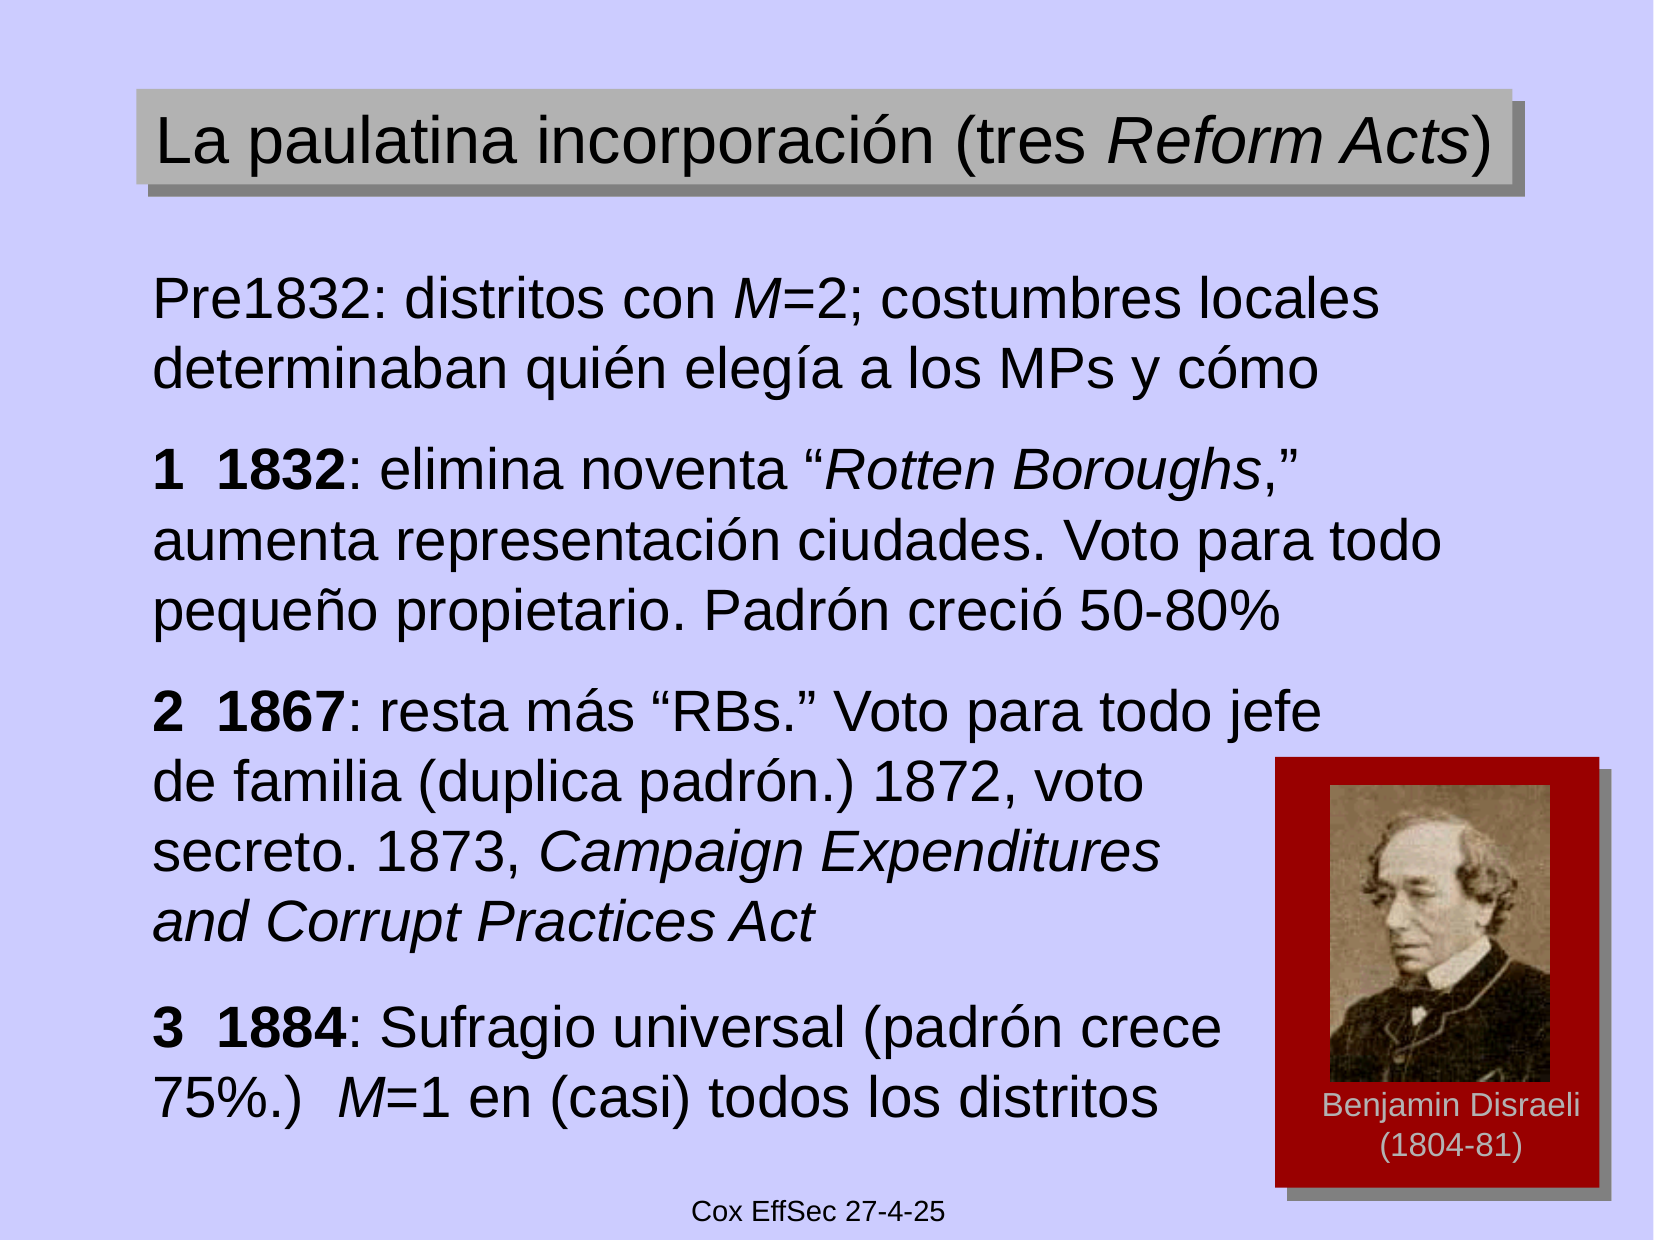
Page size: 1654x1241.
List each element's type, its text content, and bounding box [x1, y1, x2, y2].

text_box 1 1832: elimina noventa “Rotten Boroughs,” aumenta representación ciudades. Voto para todo pequeño propietario. Padrón creció 50-80% [137, 423, 1475, 650]
text_box Pre1832: distritos con M=2; costumbres locales determinaban quién elegía a los MPs y cómo [137, 252, 1475, 408]
text_box 2 1867: resta más “RBs.” Voto para todo jefe de familia (duplica padrón.) 1872, voto secreto. 1873, Campaign Expenditures and Corrupt Practices Act [137, 665, 1475, 961]
text_box La paulatina incorporación (tres Reform Acts)‏ [136, 88, 1513, 185]
text_box 3 1884: Sufragio universal (padrón crece 75%.) M=1 en (casi) todos los distritos [137, 981, 1269, 1138]
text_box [1274, 756, 1600, 1188]
